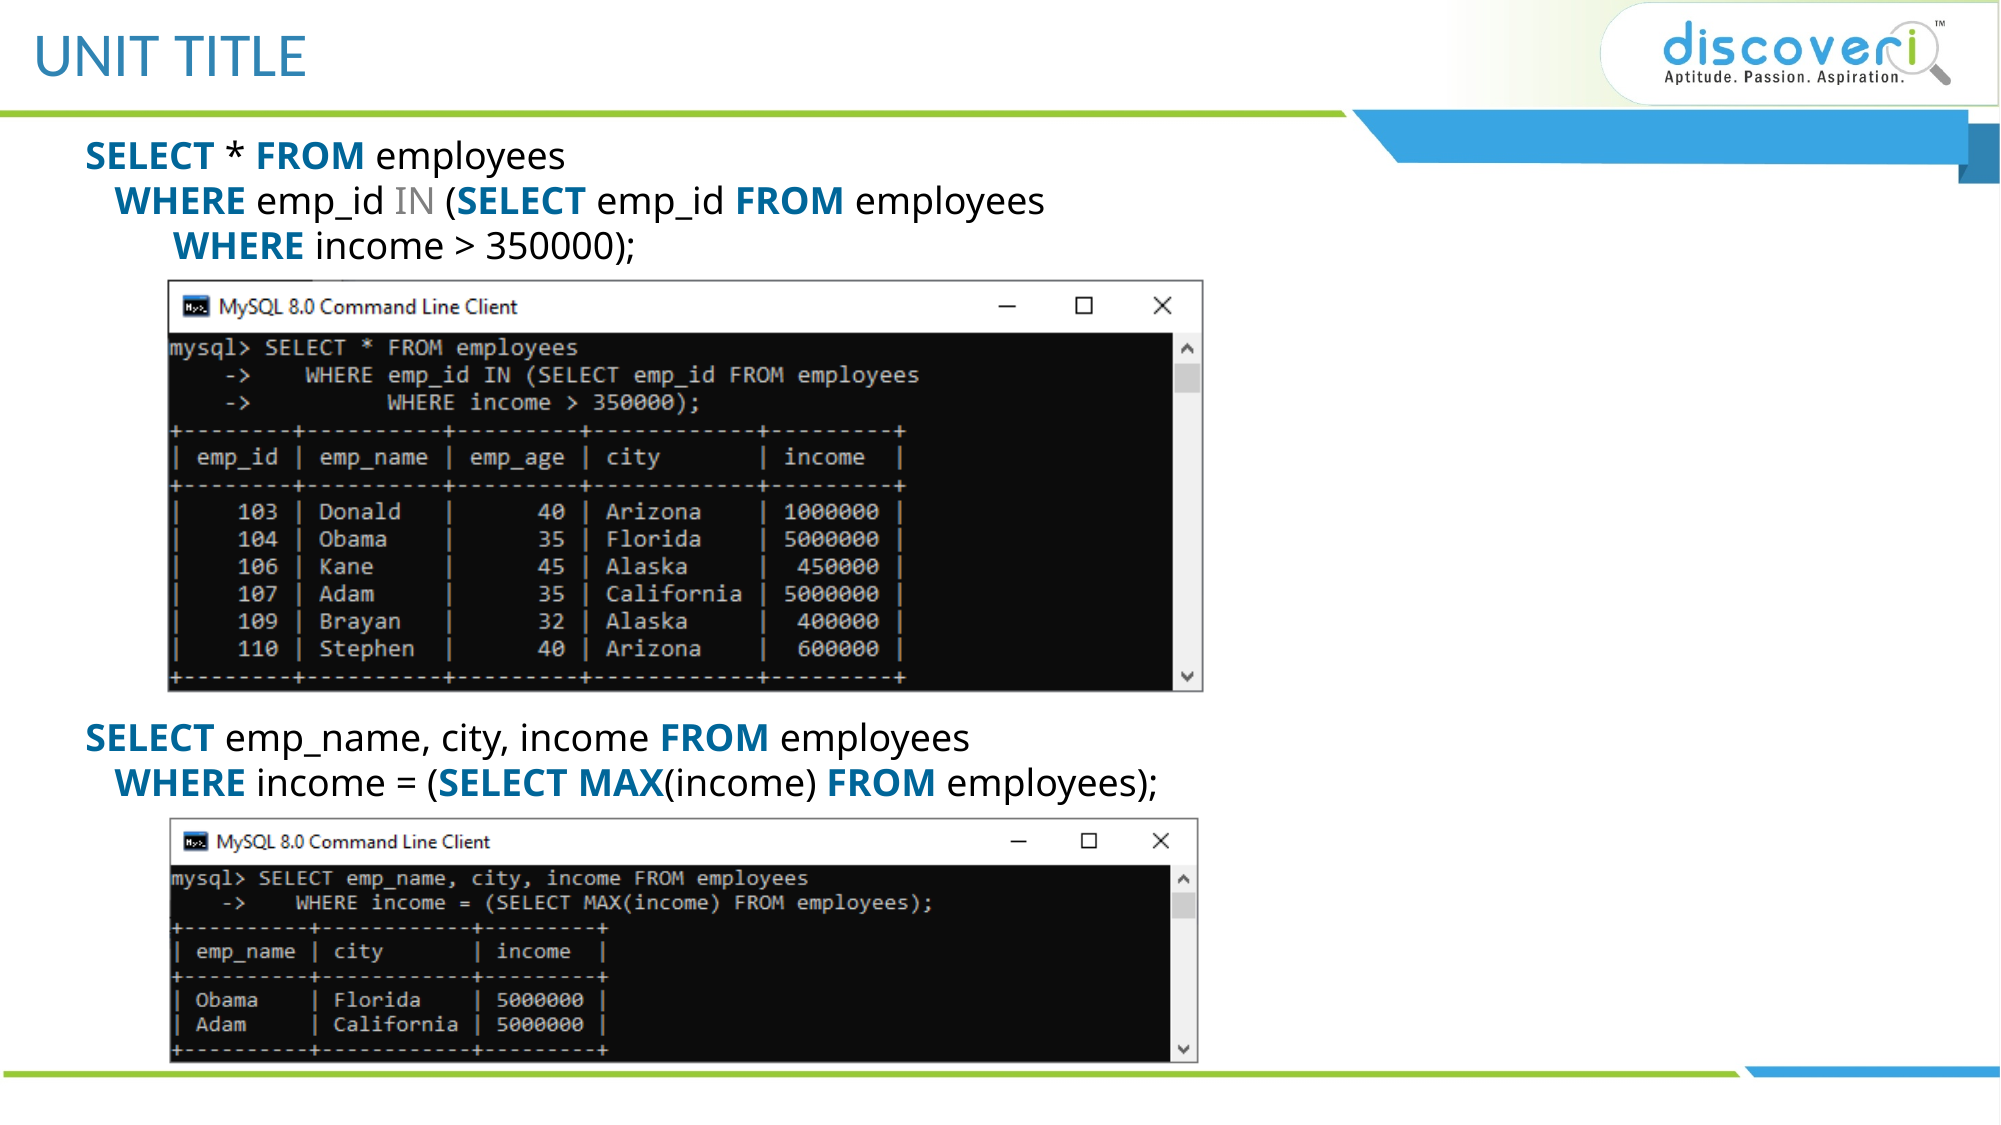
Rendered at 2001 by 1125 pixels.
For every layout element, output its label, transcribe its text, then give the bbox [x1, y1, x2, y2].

text_box SELECT emp_name, city, income FROM employees WHERE income = (SELECT MAX(income) FROM employees); [70, 706, 1596, 811]
text_box SELECT * FROM employees WHERE emp_id IN (SELECT emp_id FROM employees WHERE income > 350000); [70, 124, 1553, 275]
picture [0, 0, 2000, 1125]
